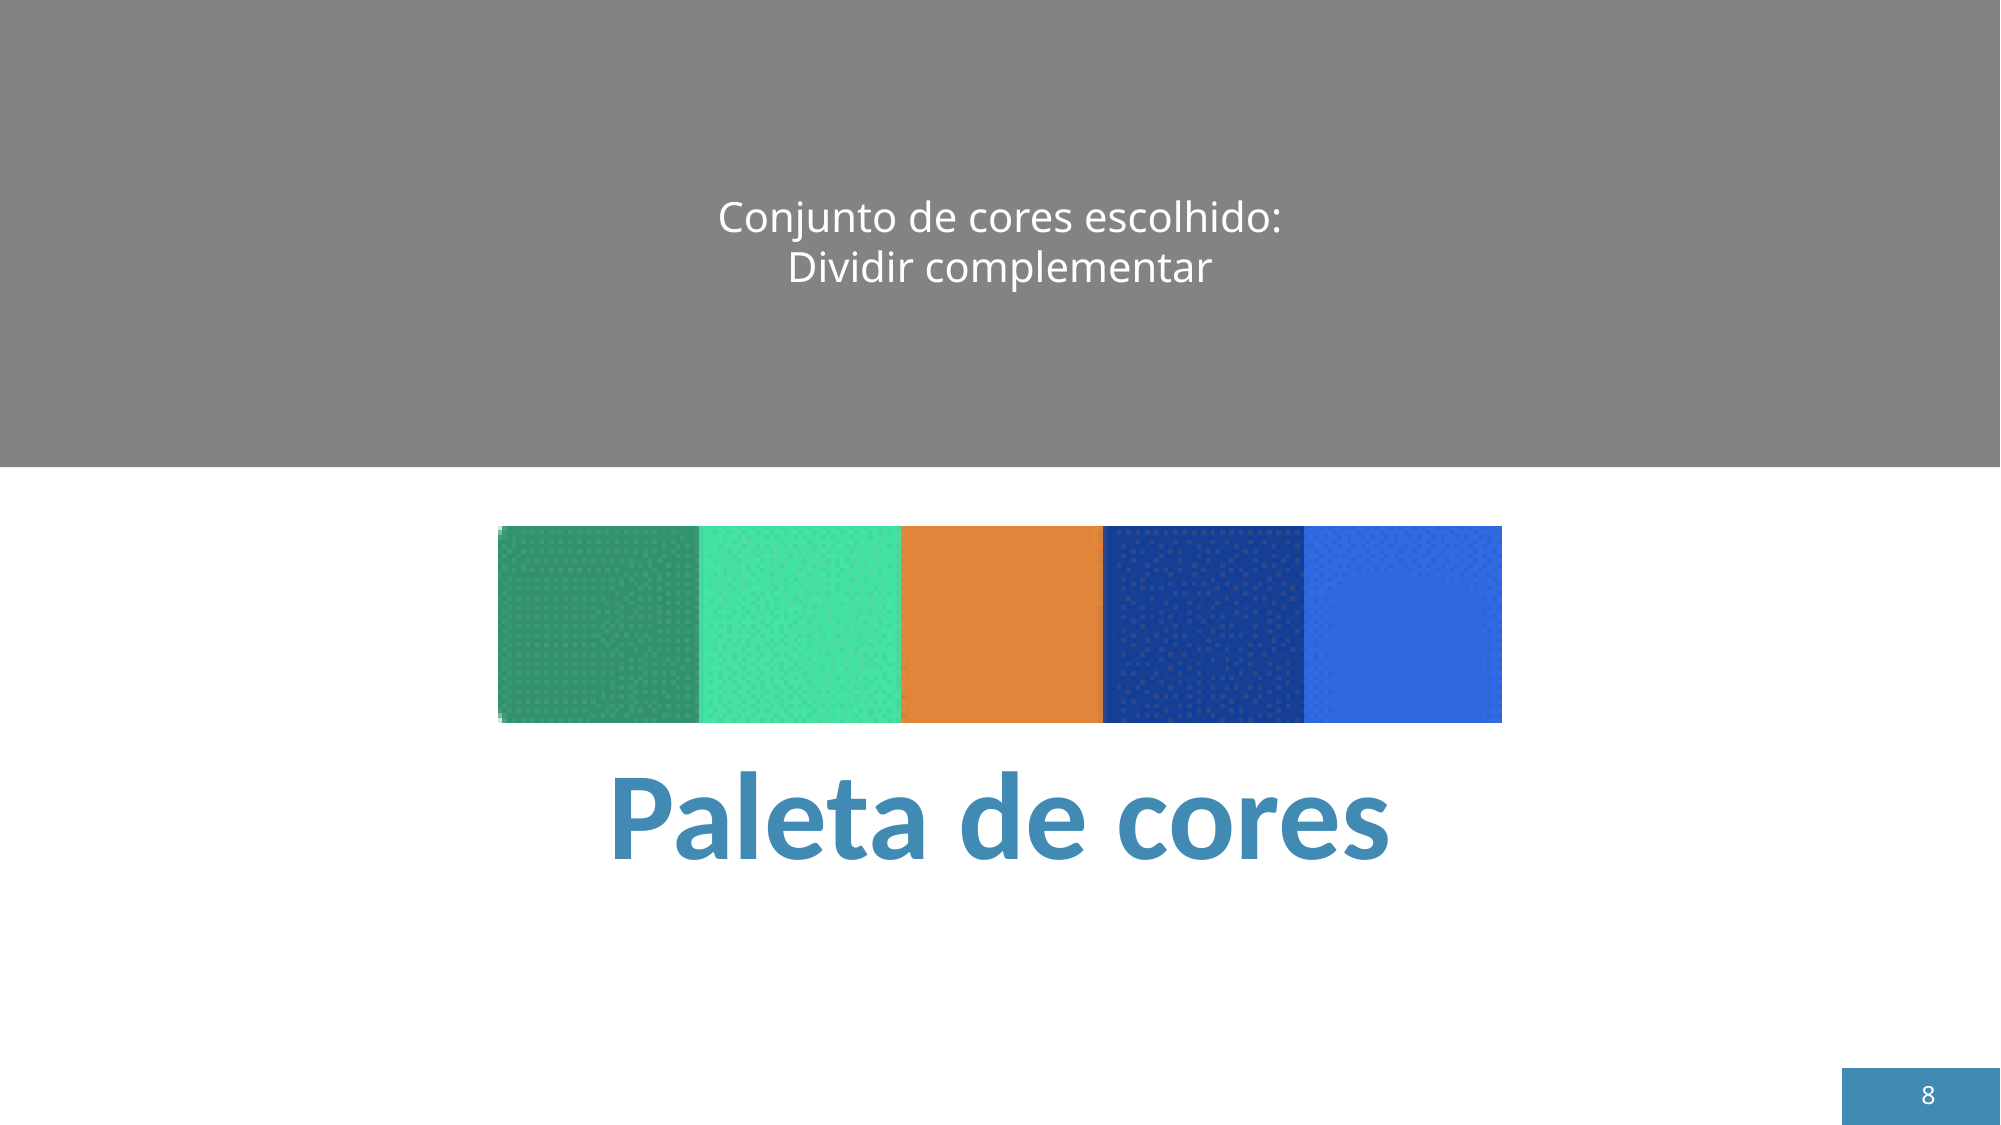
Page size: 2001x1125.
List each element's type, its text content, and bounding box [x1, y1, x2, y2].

text_box Conjunto de cores escolhido: Dividir complementar [691, 183, 1309, 299]
title Paleta de cores [143, 722, 1857, 916]
picture [498, 526, 1502, 723]
slide_number 8 [1889, 1079, 1951, 1114]
